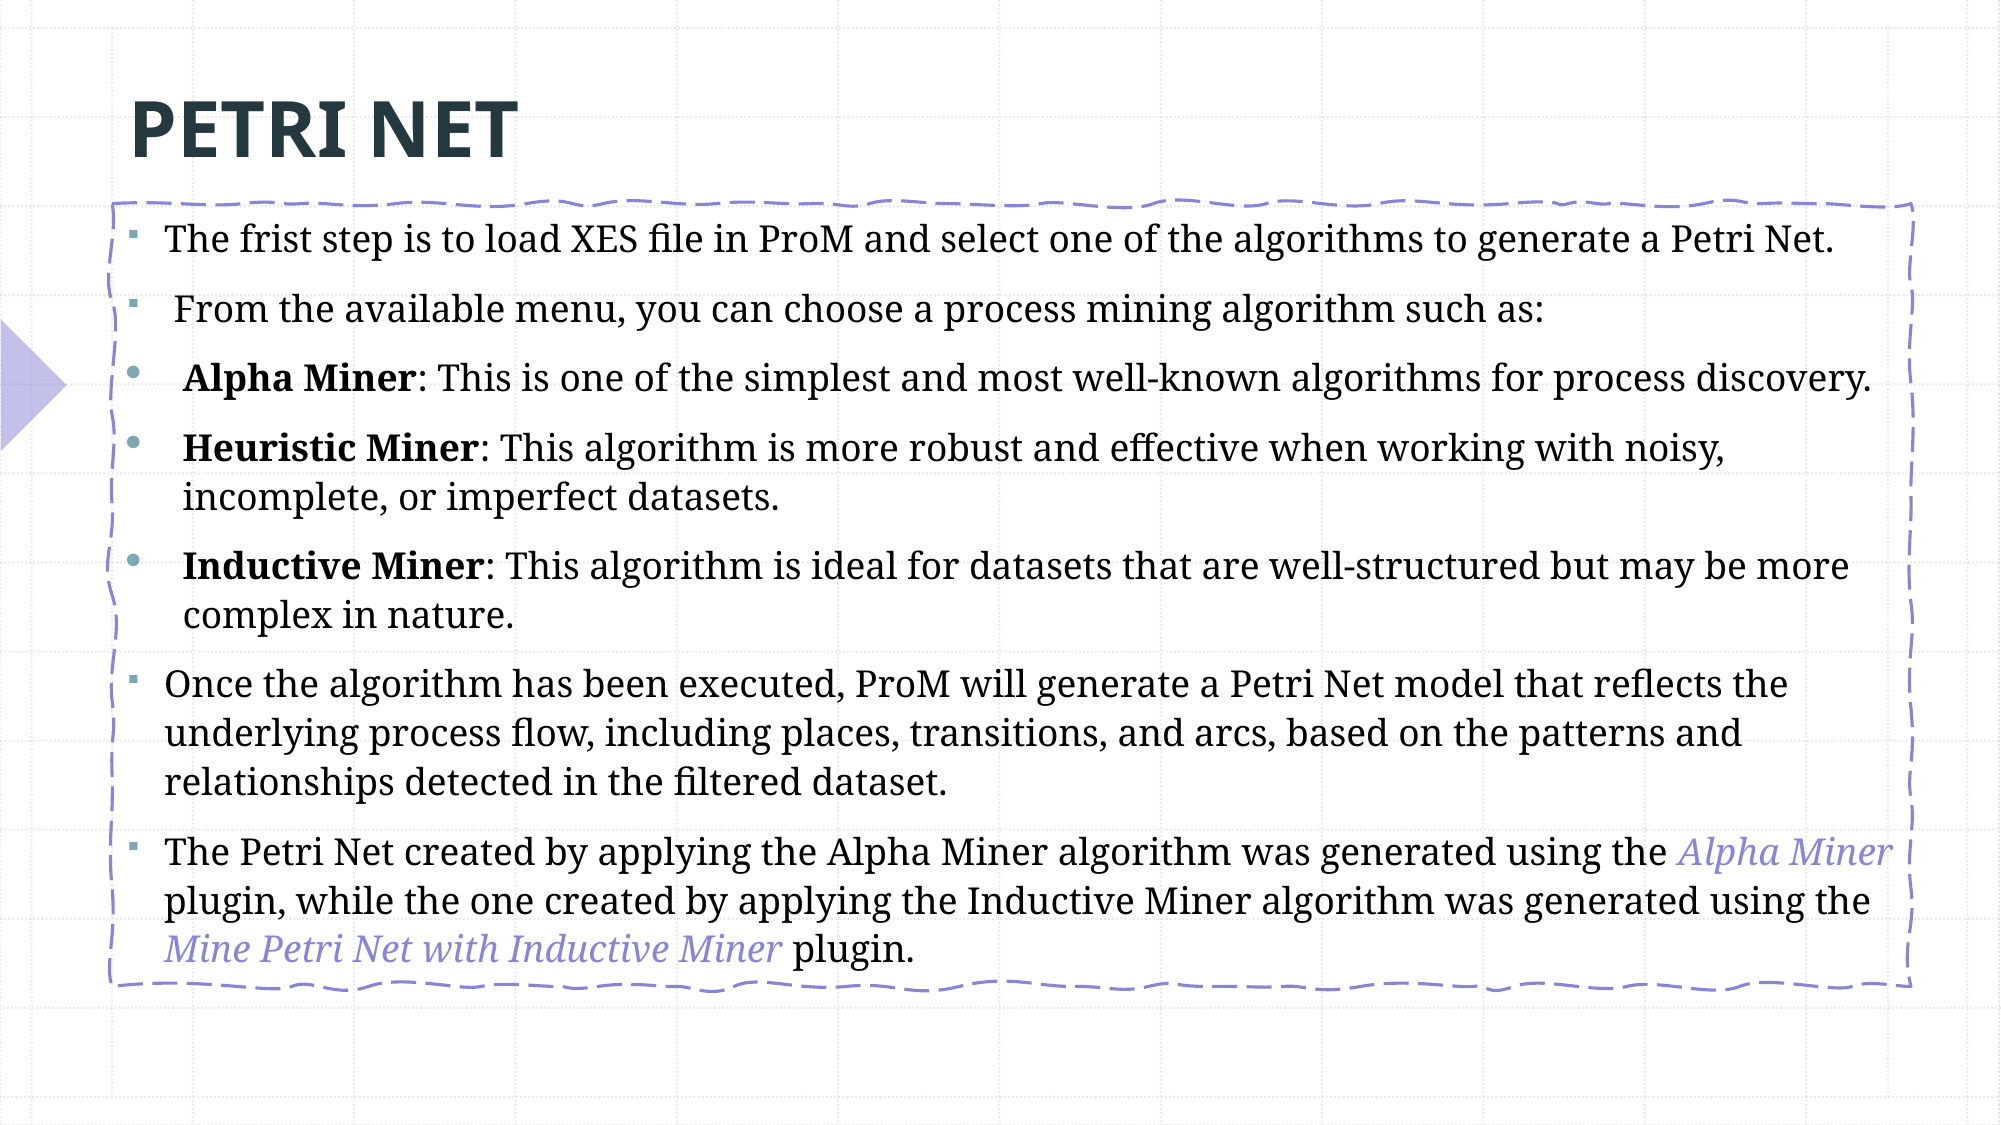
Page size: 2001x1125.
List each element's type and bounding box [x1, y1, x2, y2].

text_box [0, 0, 2000, 1125]
